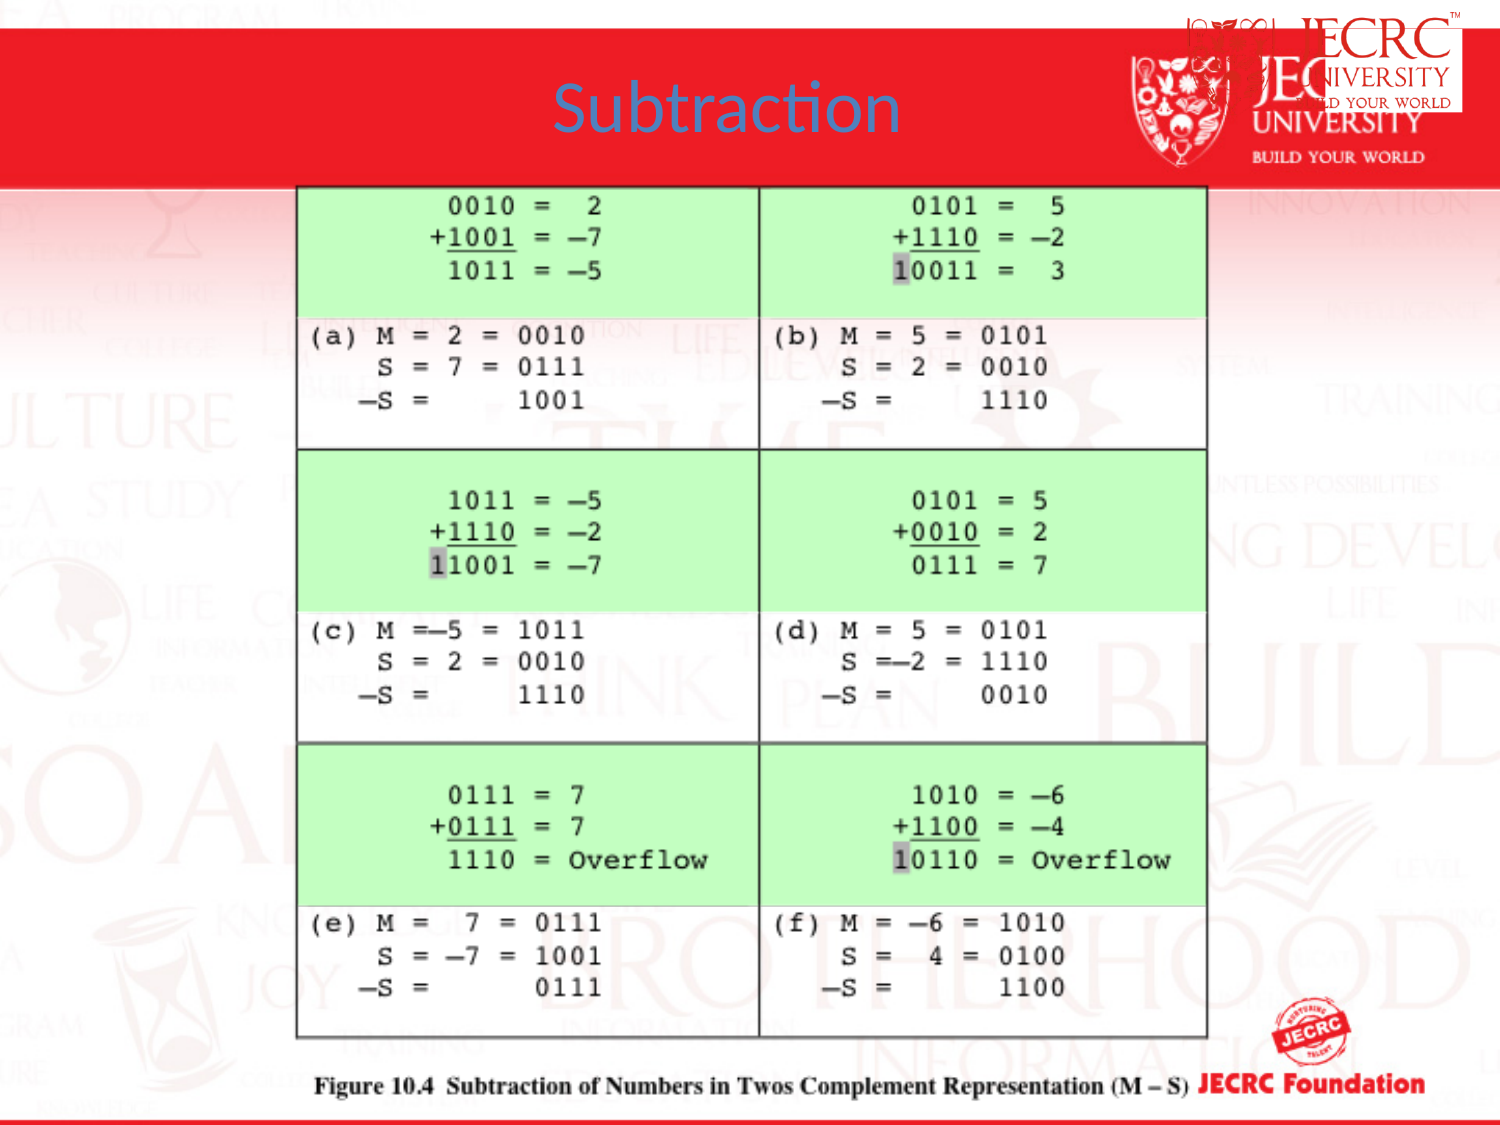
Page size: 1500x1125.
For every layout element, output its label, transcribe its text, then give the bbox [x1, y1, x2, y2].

picture [0, 0, 1500, 1125]
text_box Subtraction [537, 49, 1000, 123]
